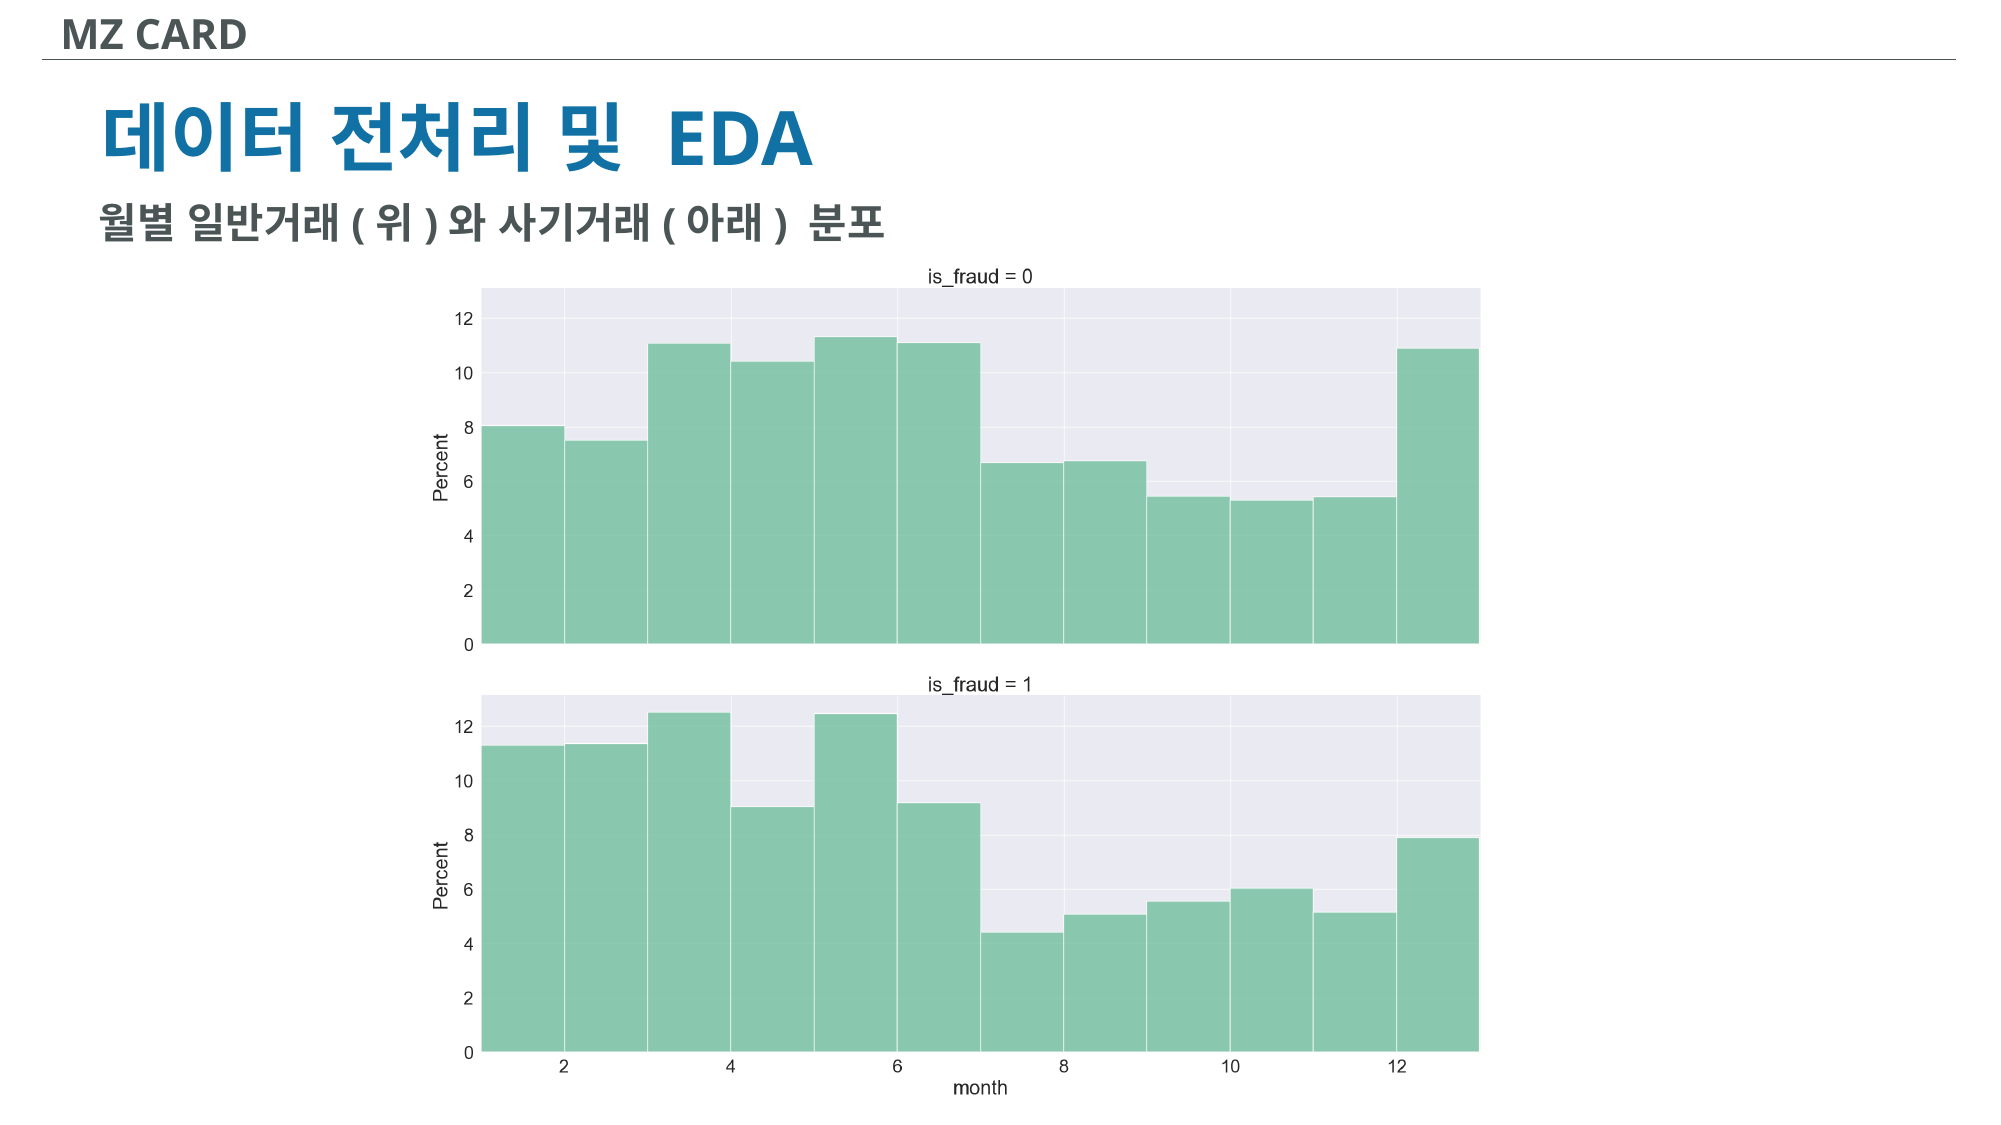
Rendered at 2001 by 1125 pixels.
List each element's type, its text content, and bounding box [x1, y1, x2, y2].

text_box 월별 일반거래(위)와 사기거래(아래) 분포 [83, 189, 956, 255]
picture [426, 263, 1485, 1104]
text_box MZ CARD [45, 0, 264, 59]
text_box 데이터 전처리 및 EDA [86, 83, 828, 188]
text_box MZ CARD [45, 60, 264, 65]
